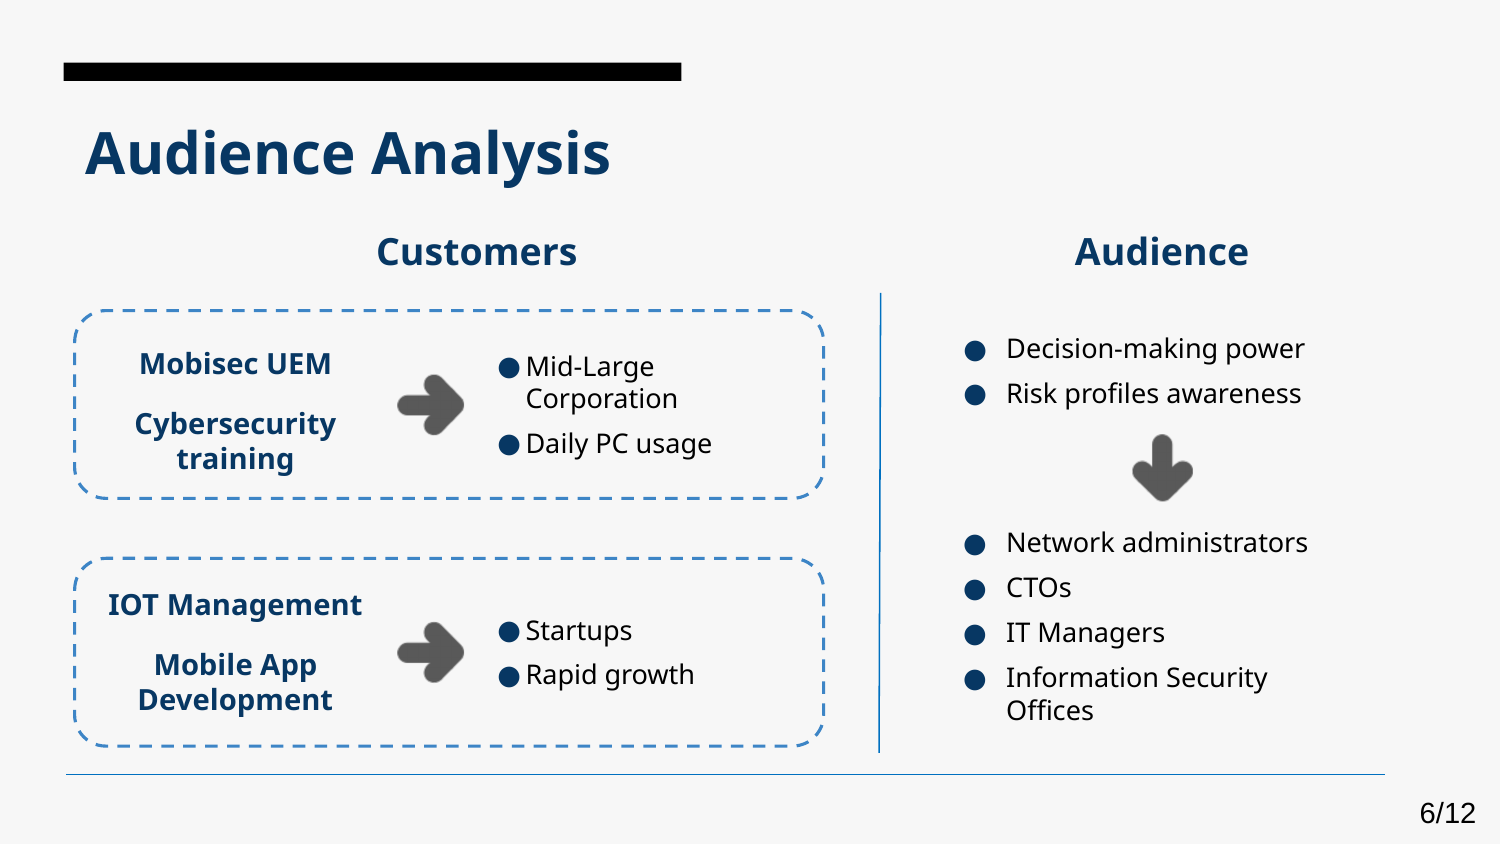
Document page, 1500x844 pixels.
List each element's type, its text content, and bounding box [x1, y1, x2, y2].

slide_number 6/12 [1349, 789, 1488, 835]
picture [151, 590, 269, 724]
picture [397, 370, 465, 439]
text_box [75, 558, 824, 747]
text_box Customers [74, 222, 879, 279]
text_box [74, 310, 824, 499]
text_box Audience [880, 222, 1444, 279]
title Audience Analysis [74, 111, 1319, 178]
text_box Mid-Large Corporation Daily PC usage [470, 343, 771, 465]
text_box IOT Management Mobile App Development [74, 580, 397, 722]
text_box Network administrators CTOs IT Managers Information Security Offices [936, 520, 1374, 732]
text_box Mobisec UEM Cybersecurity training [74, 340, 397, 482]
text_box Startups Rapid growth [470, 607, 771, 697]
picture [397, 617, 465, 687]
text_box Decision-making power Risk profiles awareness [936, 325, 1374, 415]
picture [1130, 433, 1194, 502]
